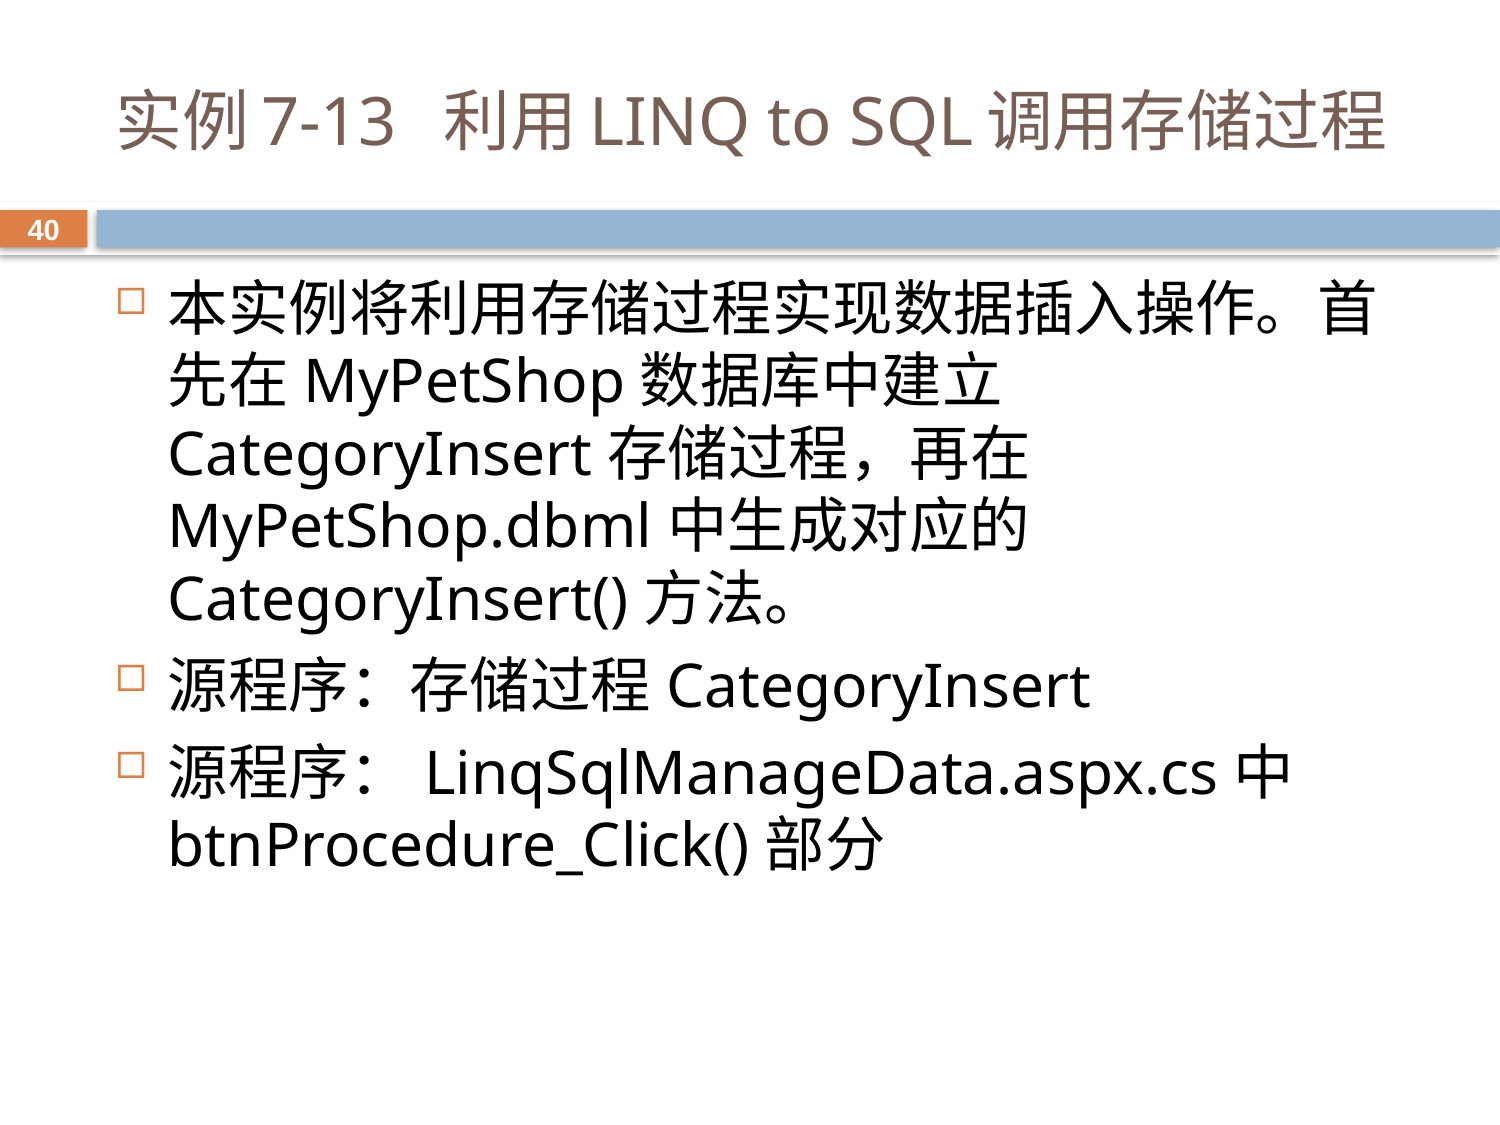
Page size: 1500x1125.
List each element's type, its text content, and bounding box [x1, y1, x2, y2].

slide_number 40 [0, 208, 88, 249]
list 本实例将利用存储过程实现数据插入操作。首先在MyPetShop数据库中建立CategoryInsert存储过程，再在MyPetShop.dbml中生成对应的CategoryInsert()方法。 源程序：存储过程CategoryInsert 源程序：LinqSqlManageData.aspx.cs中btnProcedure_Click()部分 [100, 262, 1438, 1000]
title 实例7-13 利用LINQ to SQL调用存储过程 [100, 37, 1438, 200]
